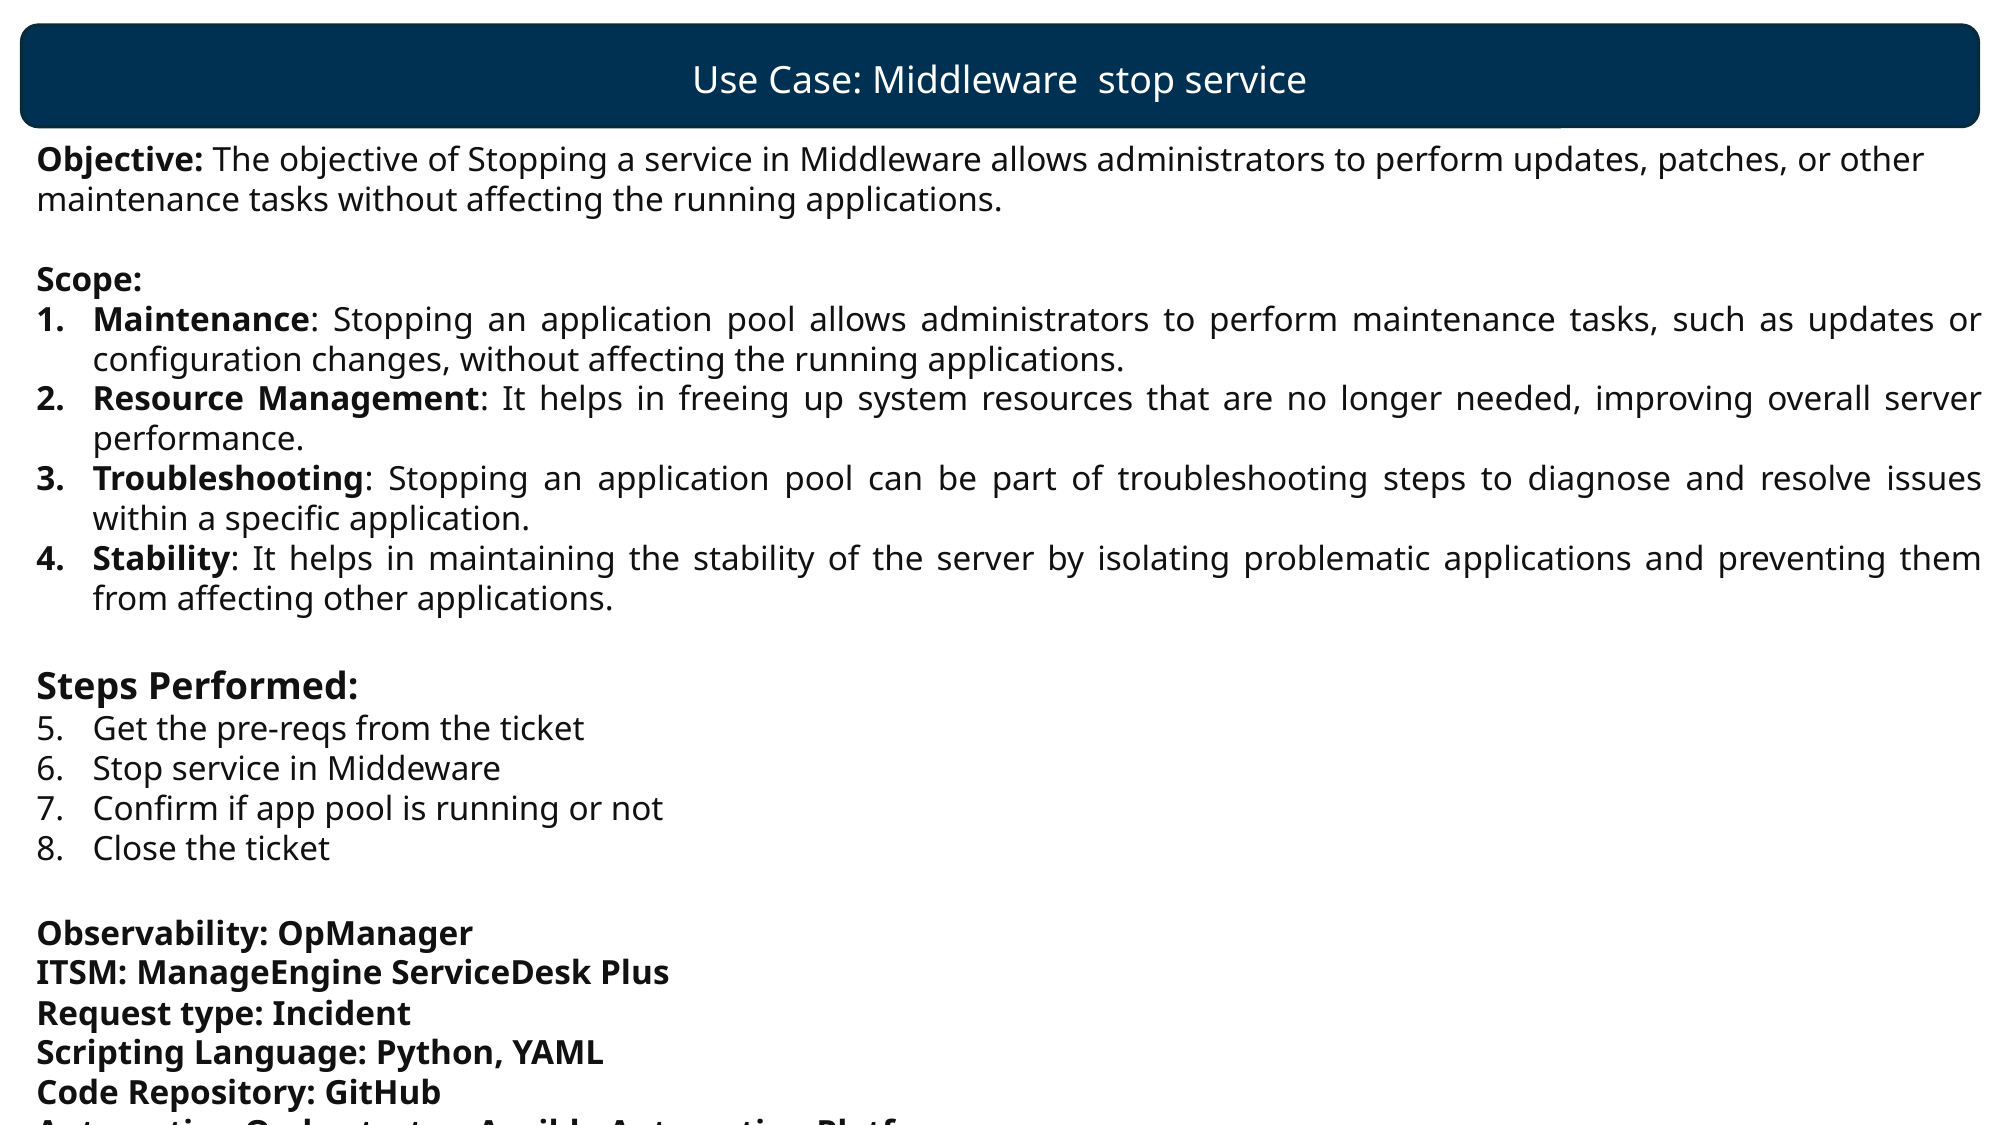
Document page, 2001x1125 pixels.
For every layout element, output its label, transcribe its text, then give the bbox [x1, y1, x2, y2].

text_box Objective: The objective of Stopping a service in Middleware allows administrators to perform updates, patches, or other maintenance tasks without affecting the running applications. Scope: Maintenance: Stopping an application pool allows administrators to perform maintenance tasks, such as updates or configuration changes, without affecting the running applications. Resource Management: It helps in freeing up system resources that are no longer needed, improving overall server performance. Troubleshooting: Stopping an application pool can be part of troubleshooting steps to diagnose and resolve issues within a specific application. Stability: It helps in maintaining the stability of the server by isolating problematic applications and preventing them from affecting other applications. Steps Performed: Get the pre-reqs from the ticket Stop service in Middeware Confirm if app pool is running or not Close the ticket Observability: OpManager ITSM: ManageEngine ServiceDesk Plus Request type: Incident Scripting Language: Python, YAML Code Repository: GitHub Automation Orchestrator: Ansible Automation Platform [21, 130, 2000, 1125]
text_box Use Case: Middleware stop service [19, 23, 1981, 129]
